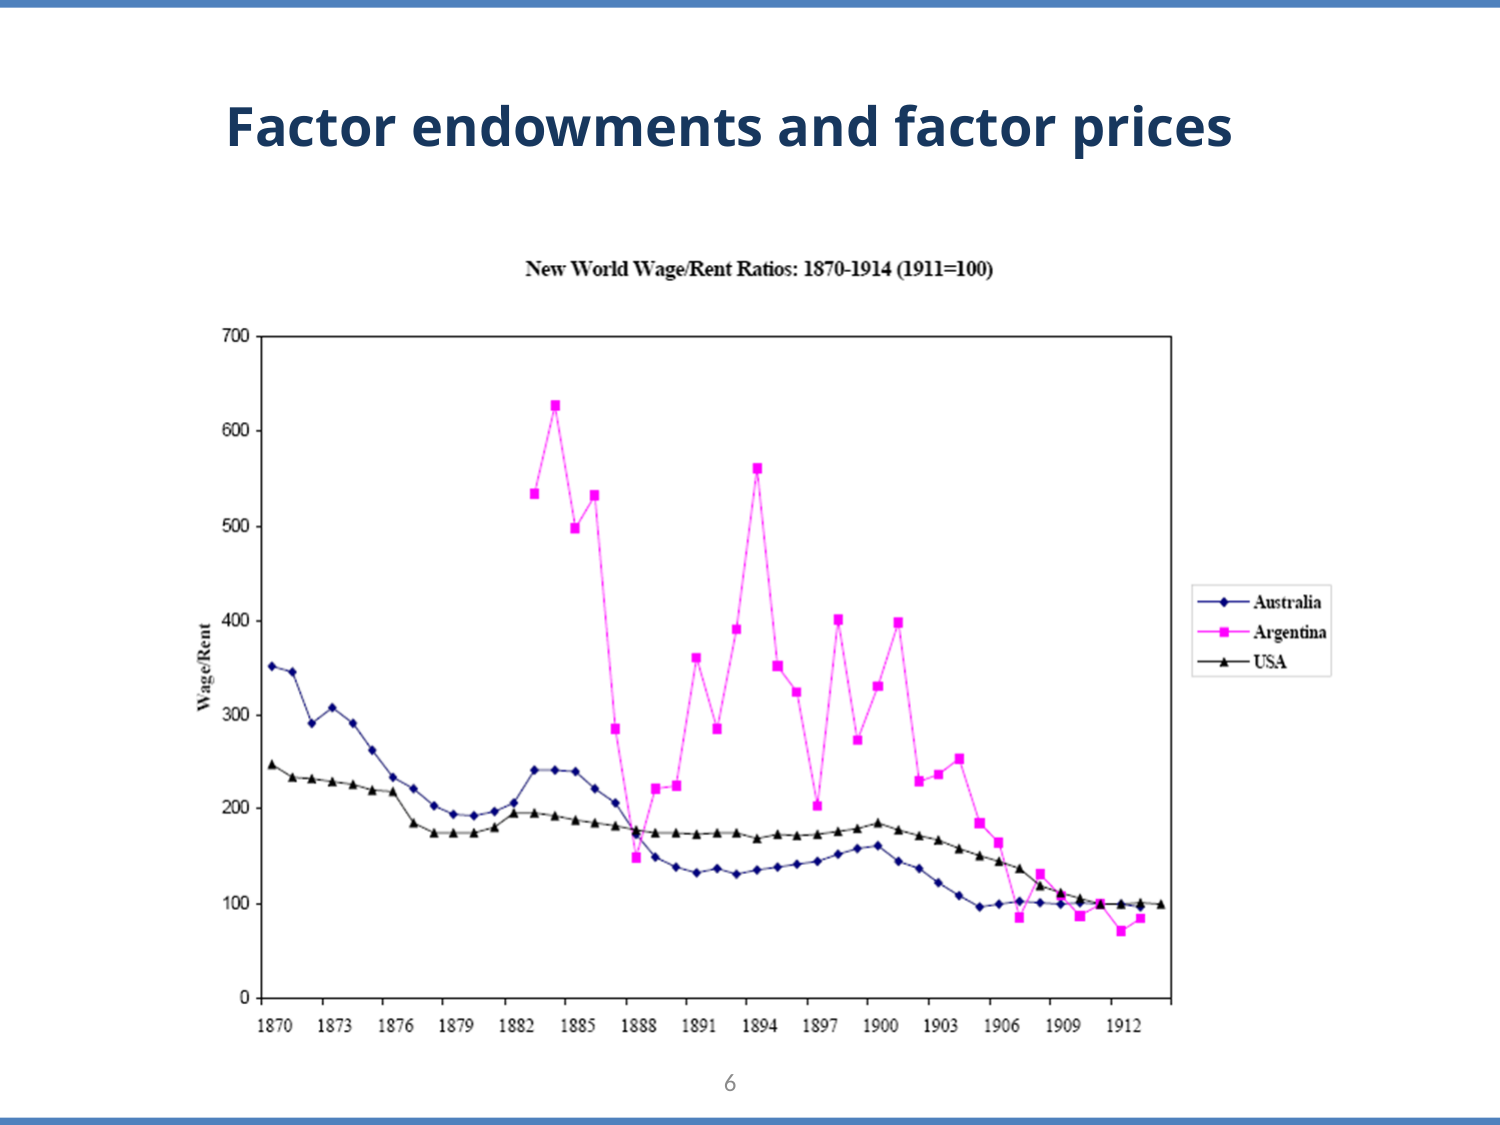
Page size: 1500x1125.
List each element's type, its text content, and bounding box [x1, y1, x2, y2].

slide_number 6 [690, 1058, 770, 1117]
title Factor endowments and factor prices [55, 64, 1406, 185]
picture [153, 257, 1347, 1050]
